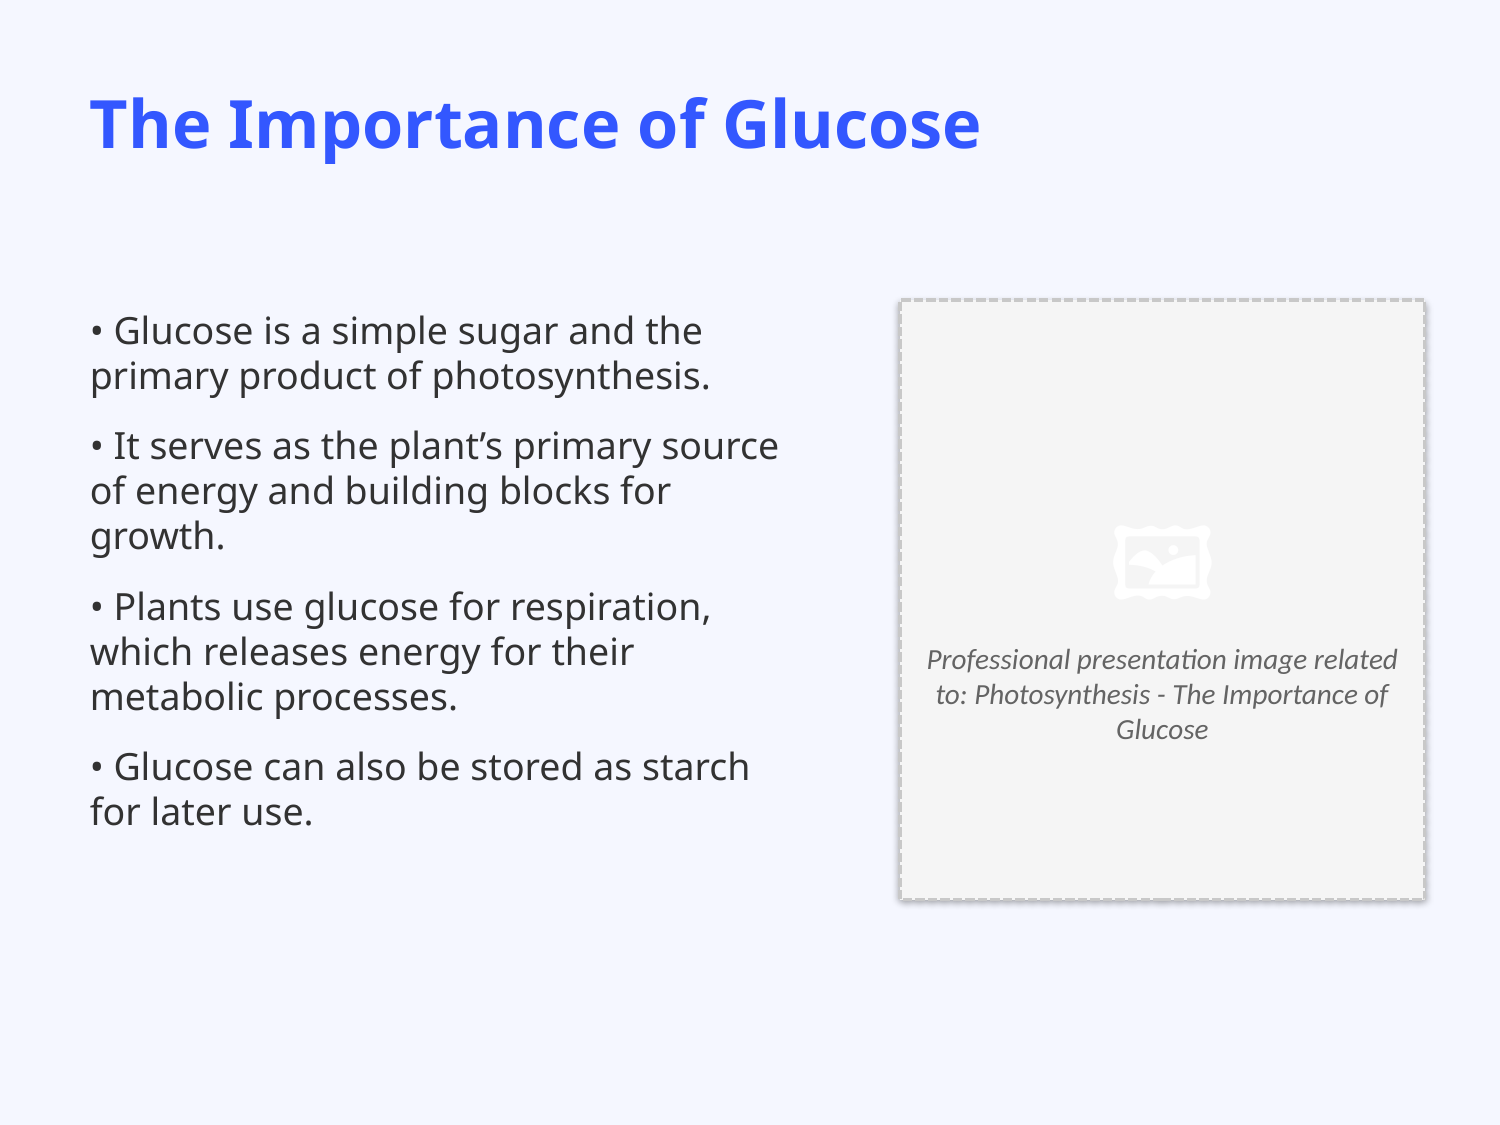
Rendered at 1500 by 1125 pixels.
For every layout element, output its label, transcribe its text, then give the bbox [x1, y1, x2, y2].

text_box The Importance of Glucose [74, 74, 1425, 170]
text_box 🖼️ Professional presentation image related to: Photosynthesis - The Importance of Glucose [899, 299, 1426, 901]
text_box • Glucose is a simple sugar and the primary product of photosynthesis. • It serves as the plant’s primary source of energy and building blocks for growth. • Plants use glucose for respiration, which releases energy for their metabolic processes. • Glucose can also be stored as starch for later use. [74, 299, 825, 1050]
